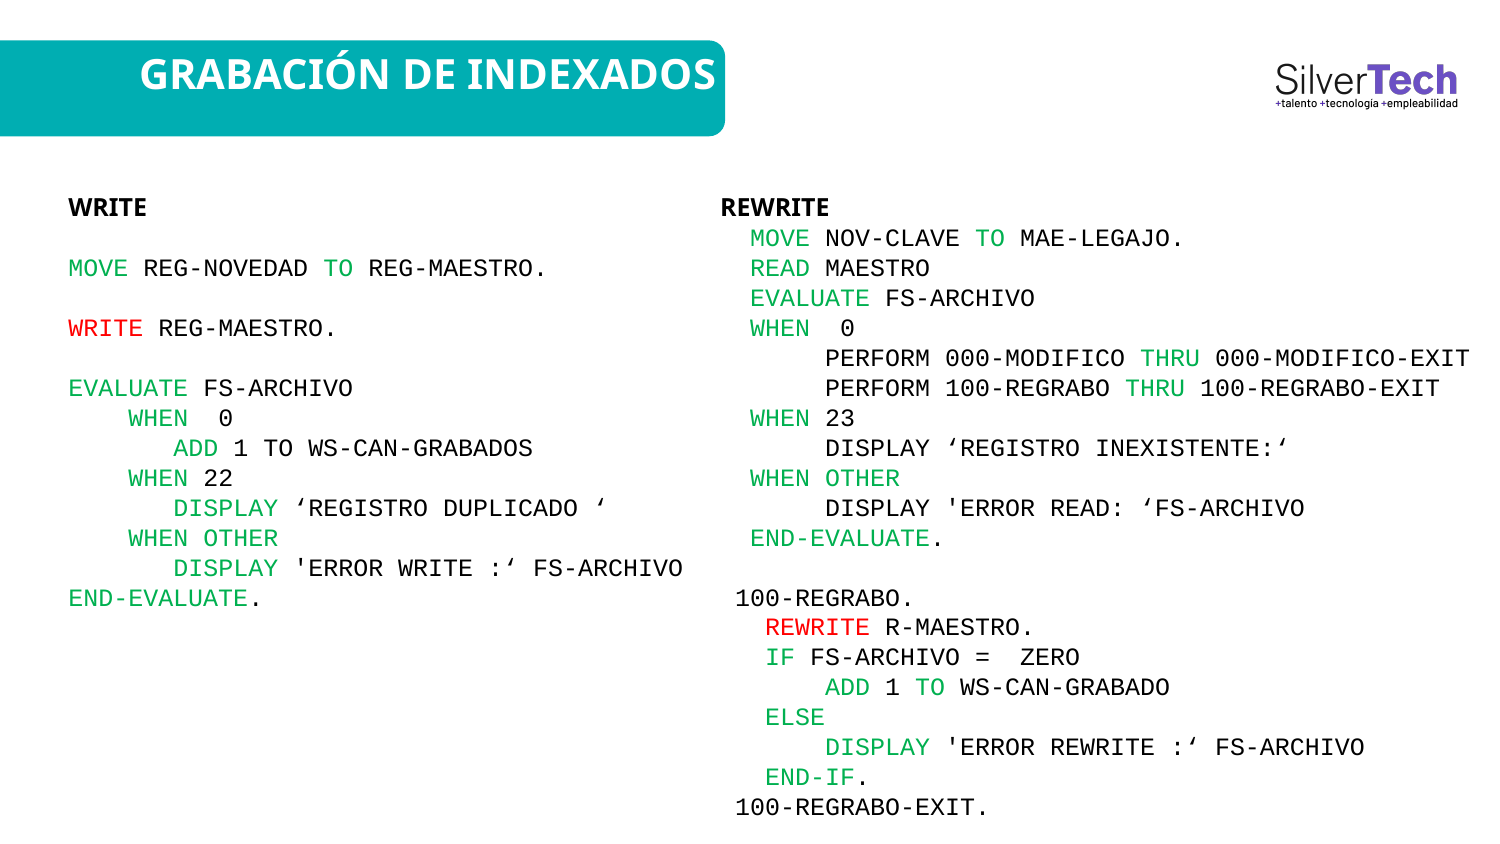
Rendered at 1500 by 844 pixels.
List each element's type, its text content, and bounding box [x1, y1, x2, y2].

text_box REWRITE MOVE NOV-CLAVE TO MAE-LEGAJO. READ MAESTRO EVALUATE FS-ARCHIVO WHEN 0 PERFORM 000-MODIFICO THRU 000-MODIFICO-EXIT PERFORM 100-REGRABO THRU 100-REGRABO-EXIT WHEN 23 DISPLAY ‘REGISTRO INEXISTENTE:‘ WHEN OTHER DISPLAY 'ERROR READ: ‘FS-ARCHIVO END-EVALUATE. 100-REGRABO. REWRITE R-MAESTRO. IF FS-ARCHIVO = ZERO ADD 1 TO WS-CAN-GRABADO ELSE DISPLAY 'ERROR REWRITE :‘ FS-ARCHIVO END-IF. 100-REGRABO-EXIT. [705, 184, 1500, 844]
text_box [0, 40, 124, 137]
text_box WRITE MOVE REG-NOVEDAD TO REG-MAESTRO. WRITE REG-MAESTRO. EVALUATE FS-ARCHIVO WHEN 0 ADD 1 TO WS-CAN-GRABADOS WHEN 22 DISPLAY ‘REGISTRO DUPLICADO ‘ WHEN OTHER DISPLAY 'ERROR WRITE :‘ FS-ARCHIVO END-EVALUATE. [53, 184, 705, 649]
title GRABACIÓN DE INDEXADOS [124, 32, 783, 156]
picture [1268, 31, 1464, 142]
